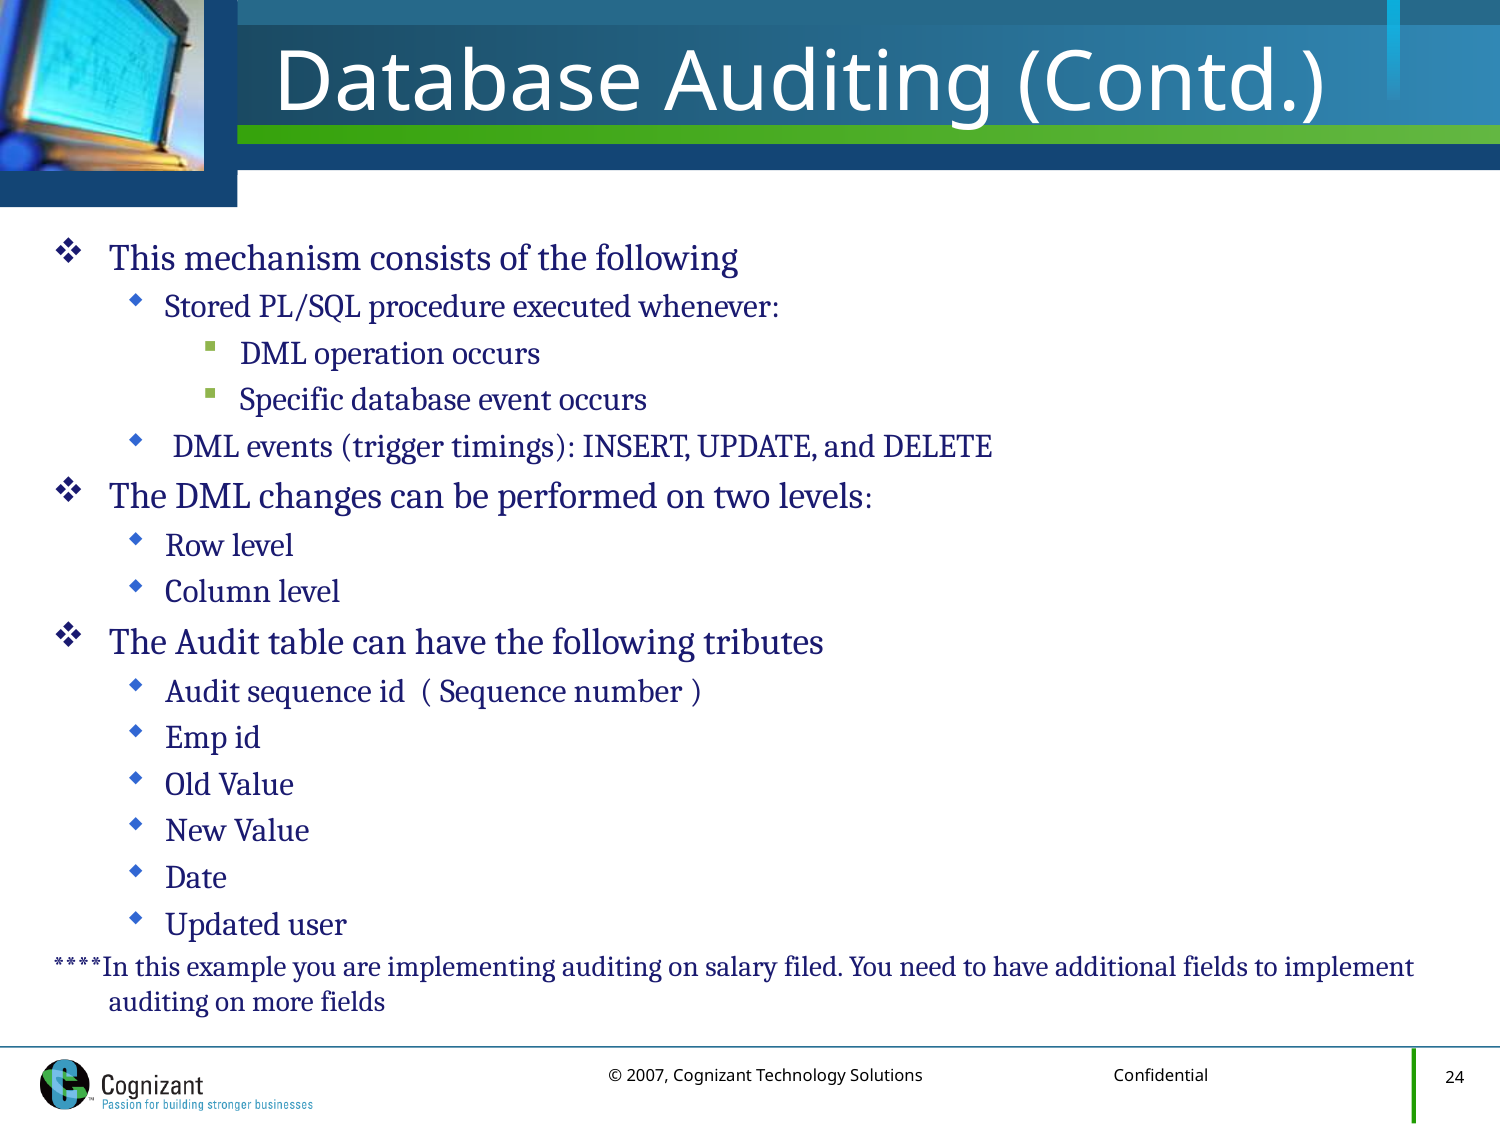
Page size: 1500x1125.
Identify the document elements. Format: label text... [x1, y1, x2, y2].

slide_number 24 [1418, 1058, 1492, 1112]
list This mechanism consists of the following Stored PL/SQL procedure executed whenever: DML operation occurs Specific database event occurs DML events (trigger timings): INSERT, UPDATE, and DELETE The DML changes can be performed on two levels: Row level Column level The Audit table can have the following tributes Audit sequence id ( Sequence number ) Emp id Old Value New Value Date Updated user ****In this example you are implementing auditing on salary filed. You need to have additional fields to implement auditing on more fields [37, 224, 1463, 1037]
title Database Auditing (Contd.) [237, 33, 1363, 122]
picture [0, 0, 204, 171]
picture [39, 1059, 313, 1111]
